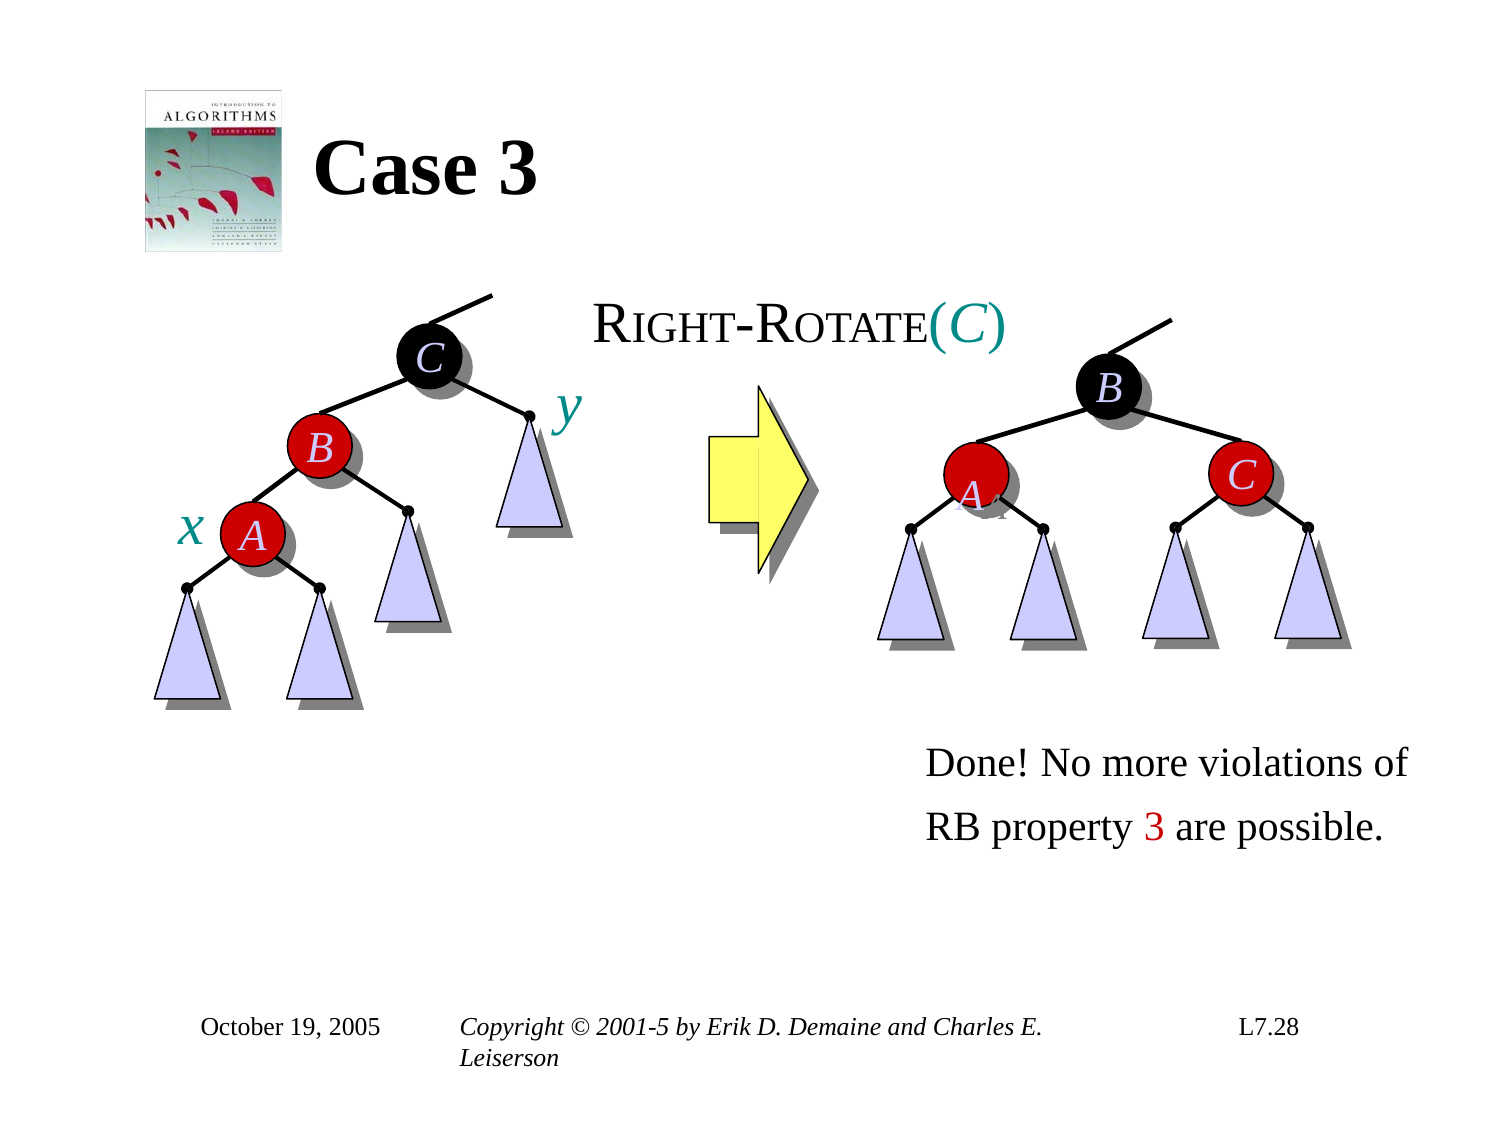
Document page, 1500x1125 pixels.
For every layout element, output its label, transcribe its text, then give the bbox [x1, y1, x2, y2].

text_box [904, 496, 955, 536]
text_box [1153, 539, 1220, 650]
text_box [1142, 527, 1209, 639]
text_box [720, 527, 758, 534]
text_box [537, 427, 556, 502]
text_box [451, 377, 536, 423]
text_box [397, 331, 449, 389]
text_box [1263, 494, 1315, 534]
text_box C [409, 326, 462, 382]
text_box L7.28 [1236, 1007, 1302, 1041]
text_box [284, 519, 297, 564]
text_box [287, 419, 341, 479]
text_box October 19, 2005 [198, 1007, 383, 1041]
text_box [1092, 412, 1148, 431]
text_box [998, 496, 1050, 536]
text_box [496, 416, 556, 527]
text_box [413, 382, 465, 400]
text_box [889, 540, 956, 651]
text_box x [176, 484, 207, 557]
text_box [1273, 459, 1285, 503]
text_box [1224, 499, 1275, 517]
text_box [1139, 371, 1153, 414]
text_box [1007, 460, 1020, 505]
text_box [154, 588, 221, 699]
text_box [1169, 494, 1220, 534]
text_box [286, 588, 353, 699]
text_box A [234, 504, 284, 560]
text_box [297, 599, 365, 710]
text_box [145, 90, 282, 252]
text_box Copyright © 2001-5 by Erik D. Demaine and Charles E. Leiserson [457, 1007, 1152, 1072]
text_box [1010, 529, 1077, 640]
text_box [769, 527, 801, 585]
text_box [507, 527, 574, 538]
text_box [1274, 527, 1342, 639]
text_box [385, 522, 453, 633]
text_box [274, 555, 326, 595]
text_box [181, 555, 232, 595]
title Case 3 [309, 111, 540, 212]
text_box RIGHT-ROTATE(C) y AA [556, 272, 1007, 527]
text_box [236, 560, 287, 578]
text_box [877, 529, 944, 640]
text_box [1208, 448, 1261, 506]
text_box [462, 343, 473, 384]
text_box [758, 527, 784, 574]
text_box C [1221, 443, 1273, 499]
text_box [1076, 360, 1129, 420]
text_box [1021, 540, 1088, 651]
text_box [350, 431, 364, 475]
text_box B [301, 416, 350, 471]
text_box [165, 599, 232, 710]
text_box B [1090, 356, 1139, 412]
text_box Done! No more violations of RB property 3 are possible. [923, 711, 1413, 849]
text_box [1285, 539, 1353, 650]
text_box [374, 511, 442, 622]
text_box [303, 471, 354, 490]
text_box [220, 507, 273, 567]
text_box [341, 467, 415, 518]
